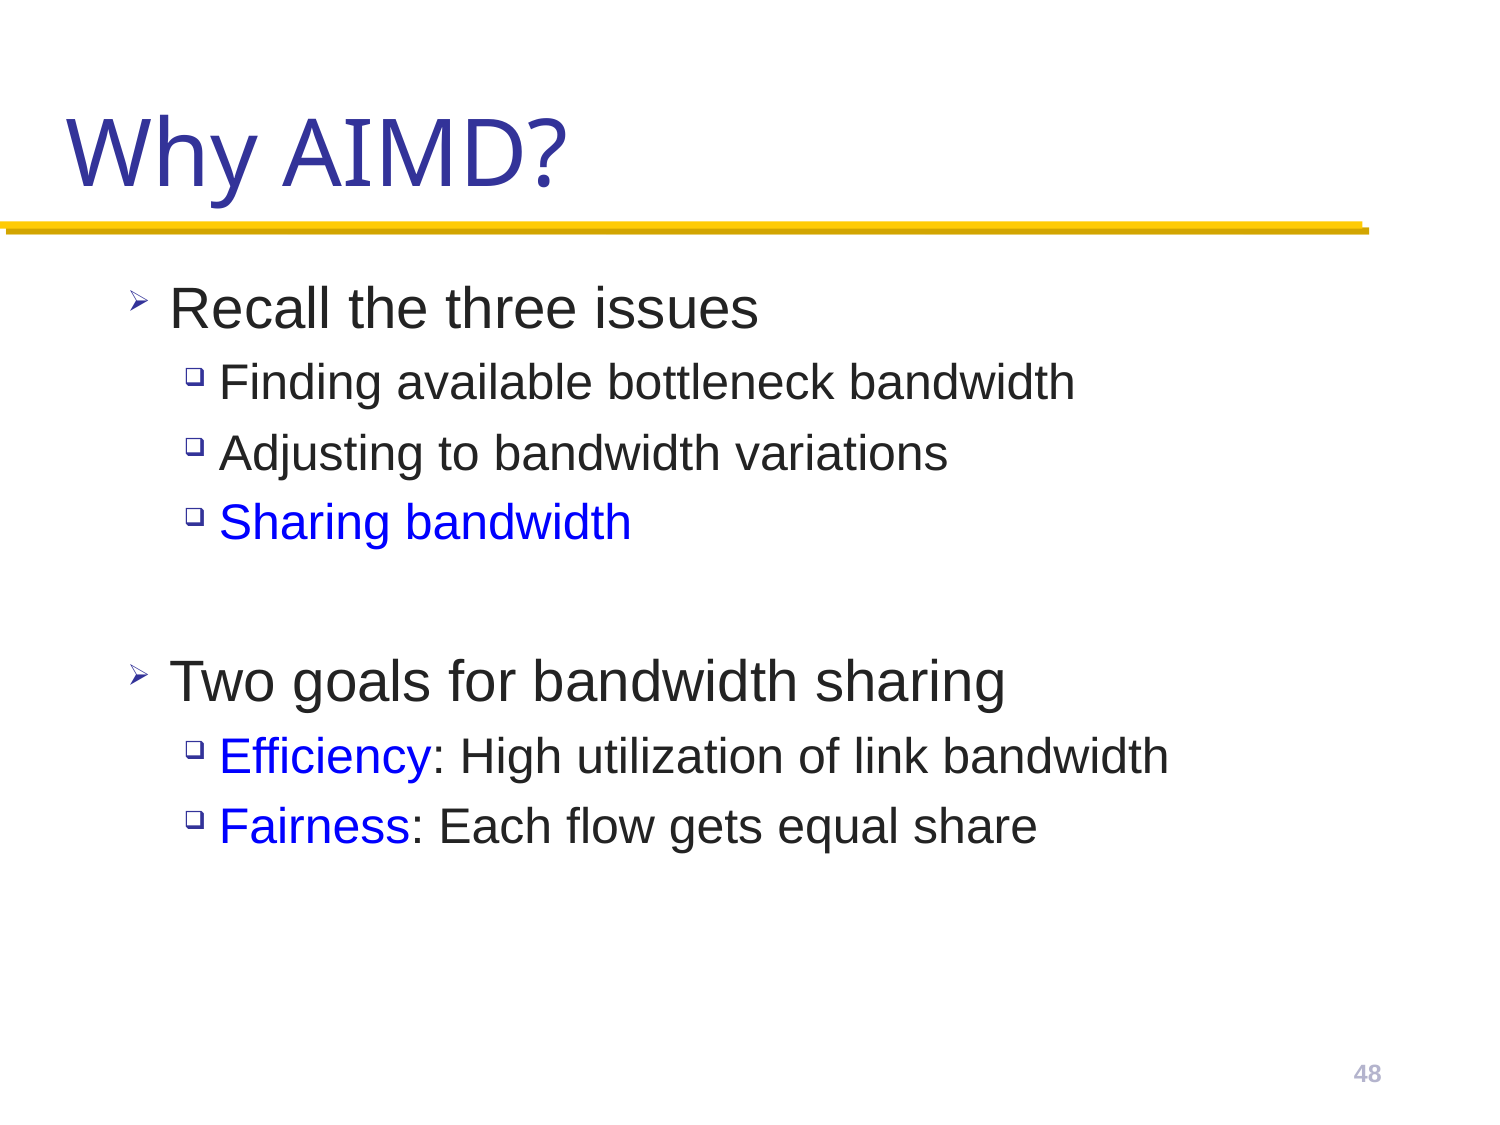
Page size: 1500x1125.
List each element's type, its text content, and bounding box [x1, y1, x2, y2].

list Recall the three issues Finding available bottleneck bandwidth Adjusting to bandwidth variations Sharing bandwidth Two goals for bandwidth sharing Efficiency: High utilization of link bandwidth Fairness: Each flow gets equal share [112, 262, 1413, 988]
title Why AIMD? [49, 24, 1451, 213]
slide_number 48 [1059, 1042, 1397, 1103]
